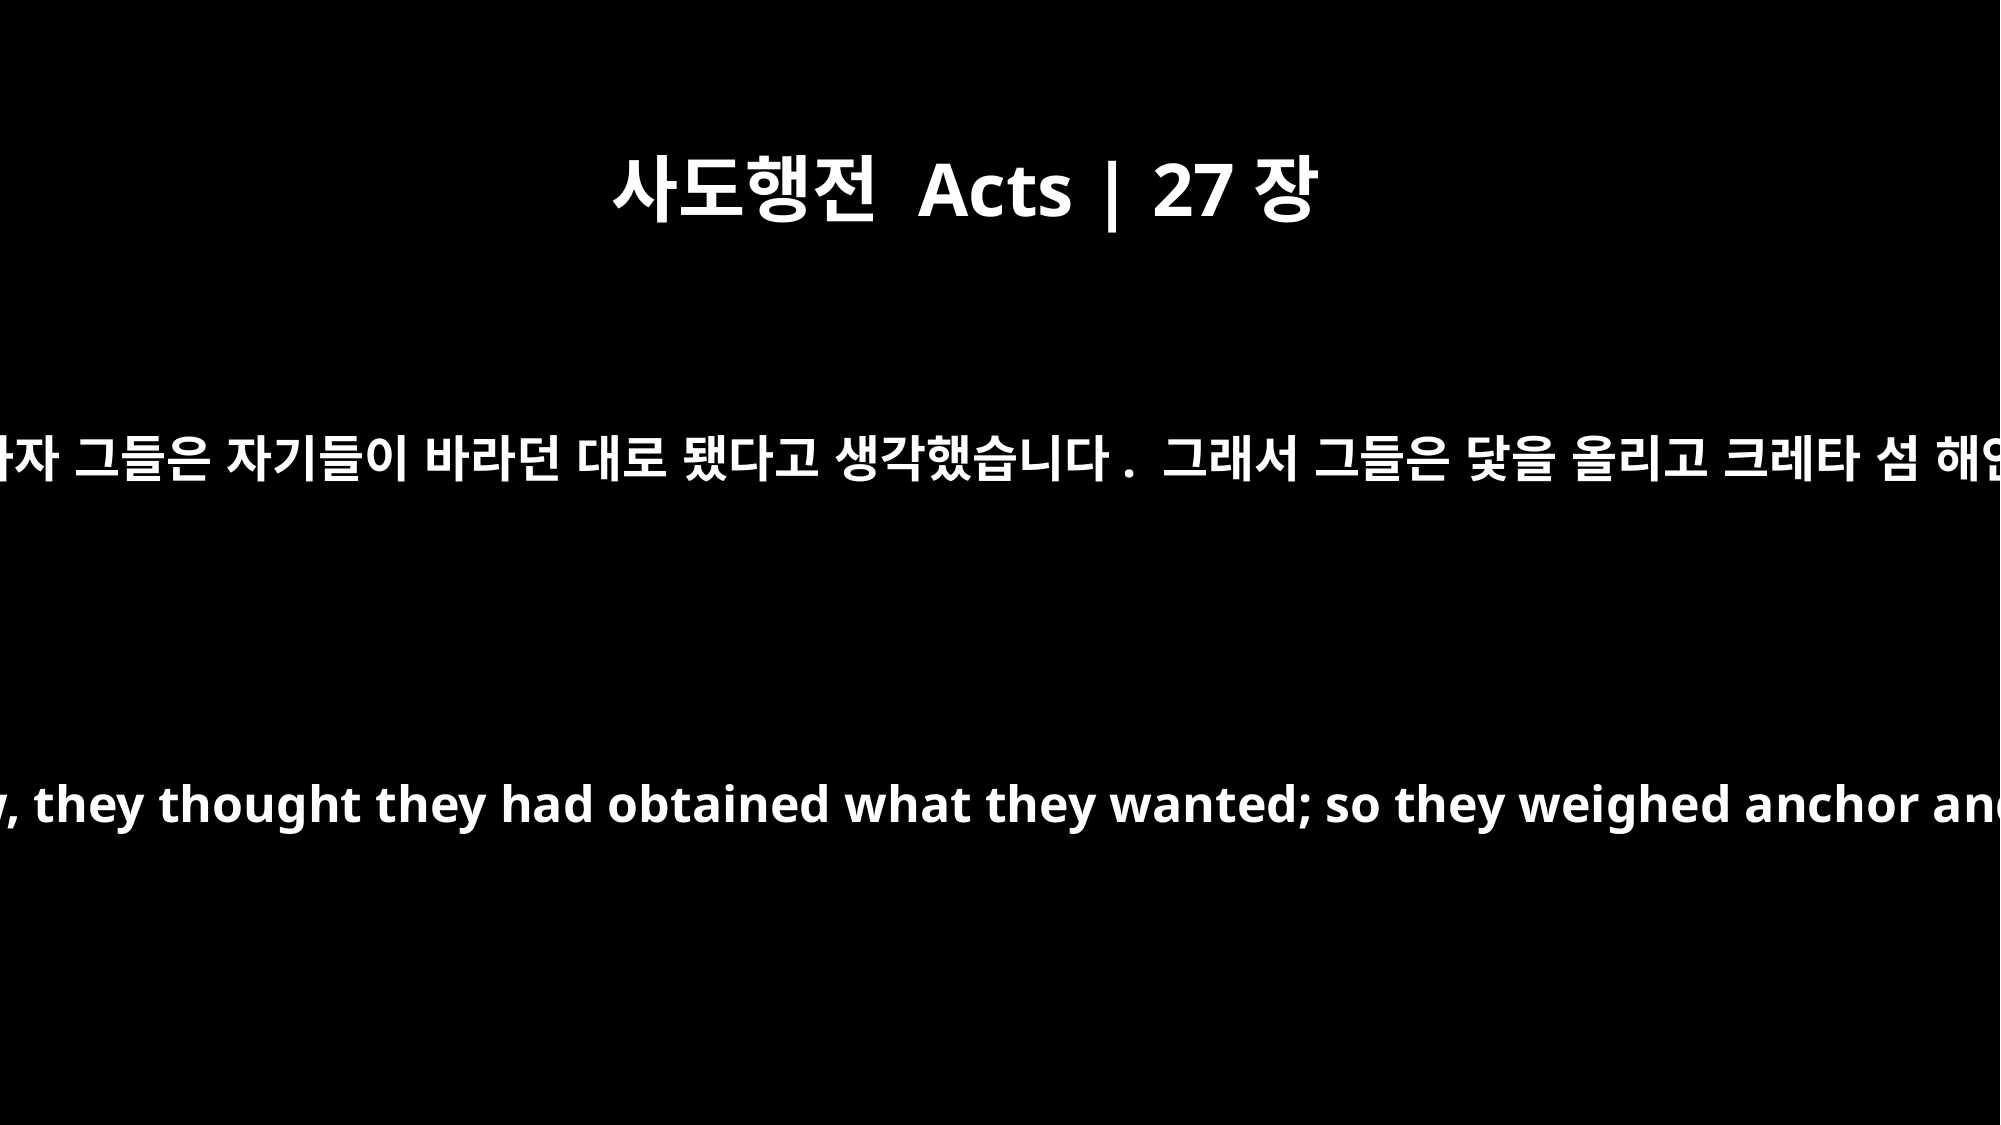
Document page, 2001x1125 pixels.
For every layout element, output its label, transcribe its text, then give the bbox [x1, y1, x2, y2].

text_box When a gentle south wind began to blow, they thought they had obtained what they wanted; so they weighed anchor and sailed along the shore of Crete. [0, 764, 2000, 840]
text_box 13 부드러운 남풍이 불기 시작하자 그들은 자기들이 바라던 대로 됐다고 생각했습니다. 그래서 그들은 닻을 올리고 크레타 섬 해안을 따라 항해했습니다. [0, 359, 2000, 495]
text_box 사도행전 Acts | 27장 [596, 136, 1336, 239]
